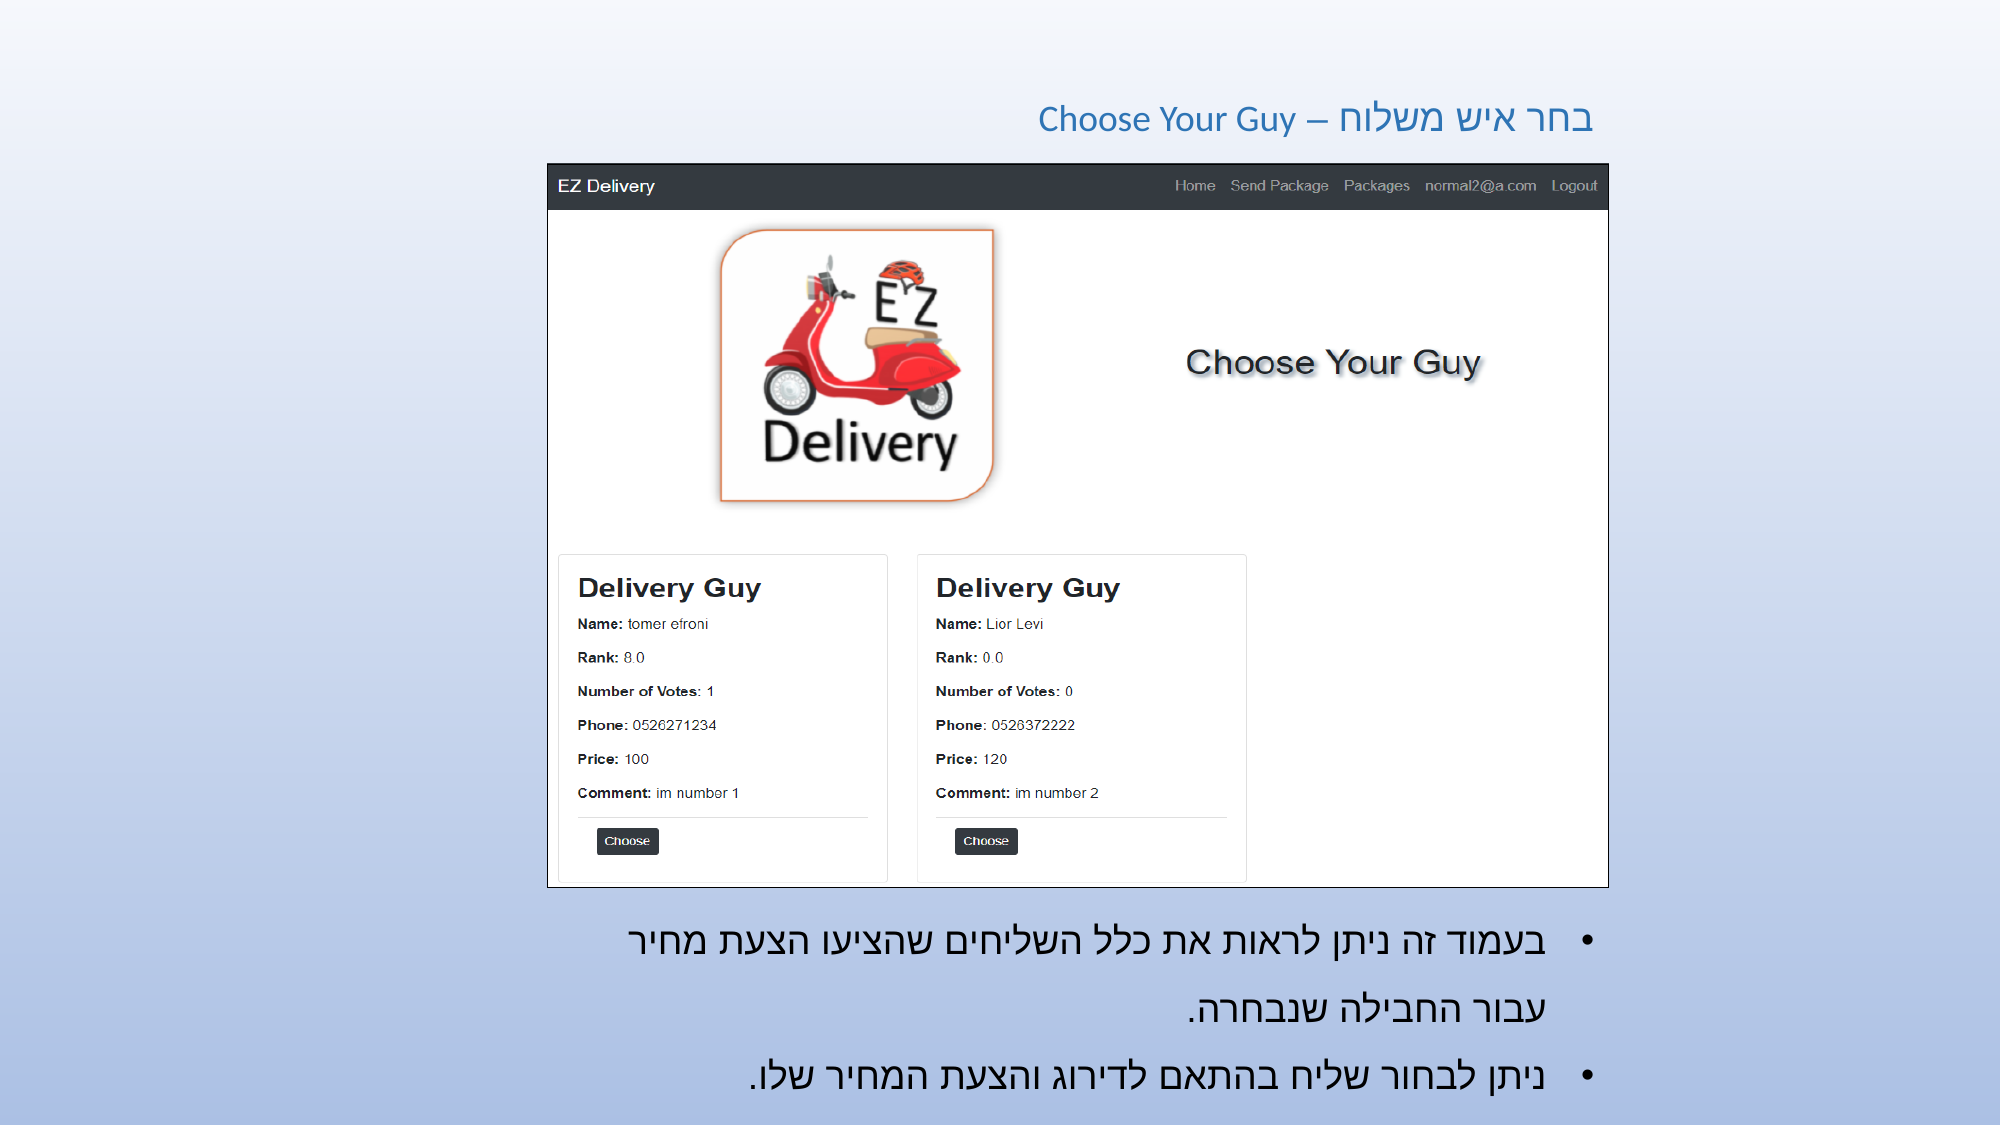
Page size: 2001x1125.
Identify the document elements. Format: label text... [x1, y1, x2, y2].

picture [547, 163, 1609, 888]
text_box בחר איש משלוח – Choose Your Guy [987, 64, 1609, 147]
text_box בעמוד זה ניתן לראות את כלל השליחים שהציעו הצעת מחיר עבור החבילה שנבחרה. ניתן לבחור שליח בהתאם לדירוג והצעת המחיר שלו. [564, 888, 1609, 1105]
